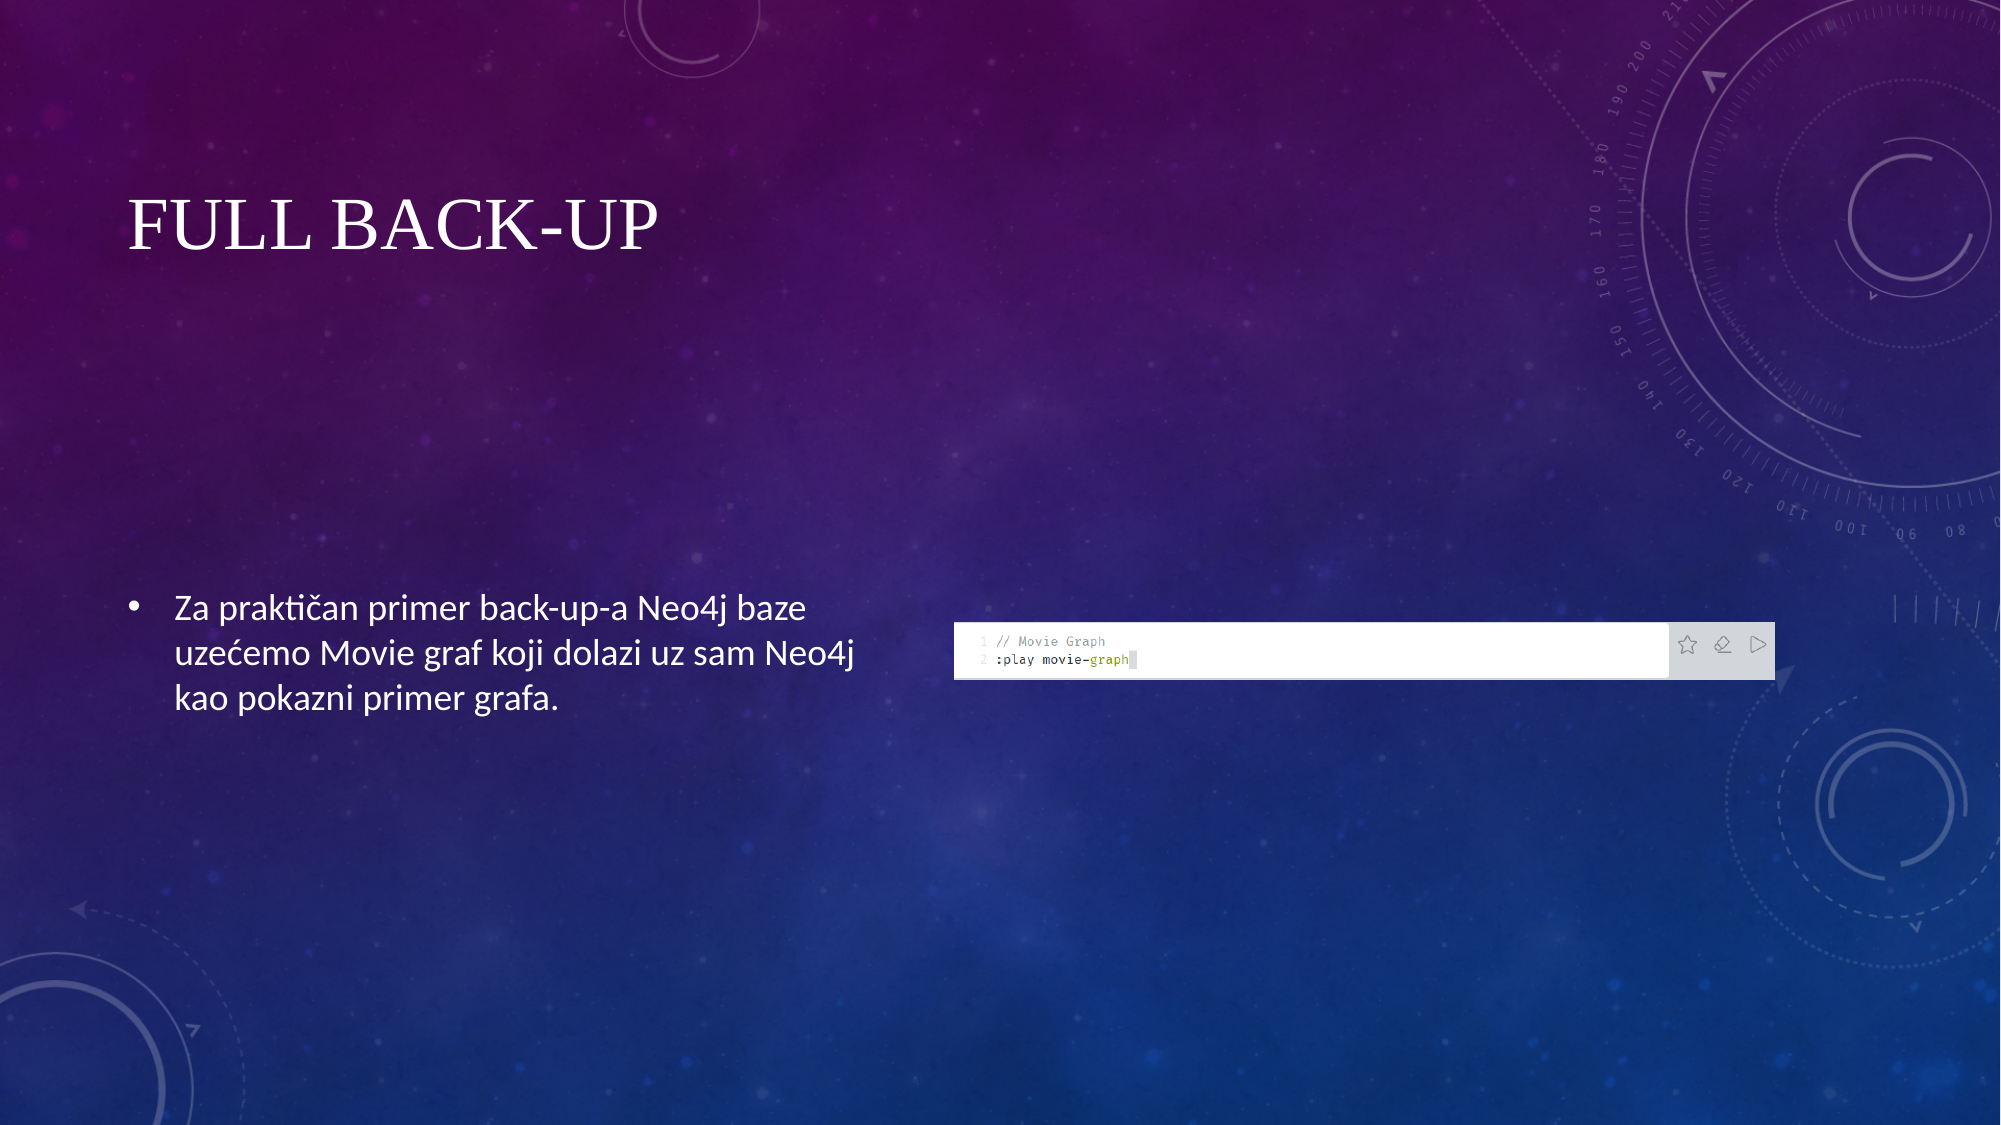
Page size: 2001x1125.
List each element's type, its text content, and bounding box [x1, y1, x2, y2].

list Za praktičan primer back-up-a Neo4j baze uzećemo Movie graf koji dolazi uz sam Neo4j kao pokazni primer grafa. [112, 351, 932, 950]
title Full back-up [112, 99, 1775, 339]
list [954, 621, 1775, 680]
picture [0, 0, 2001, 1125]
